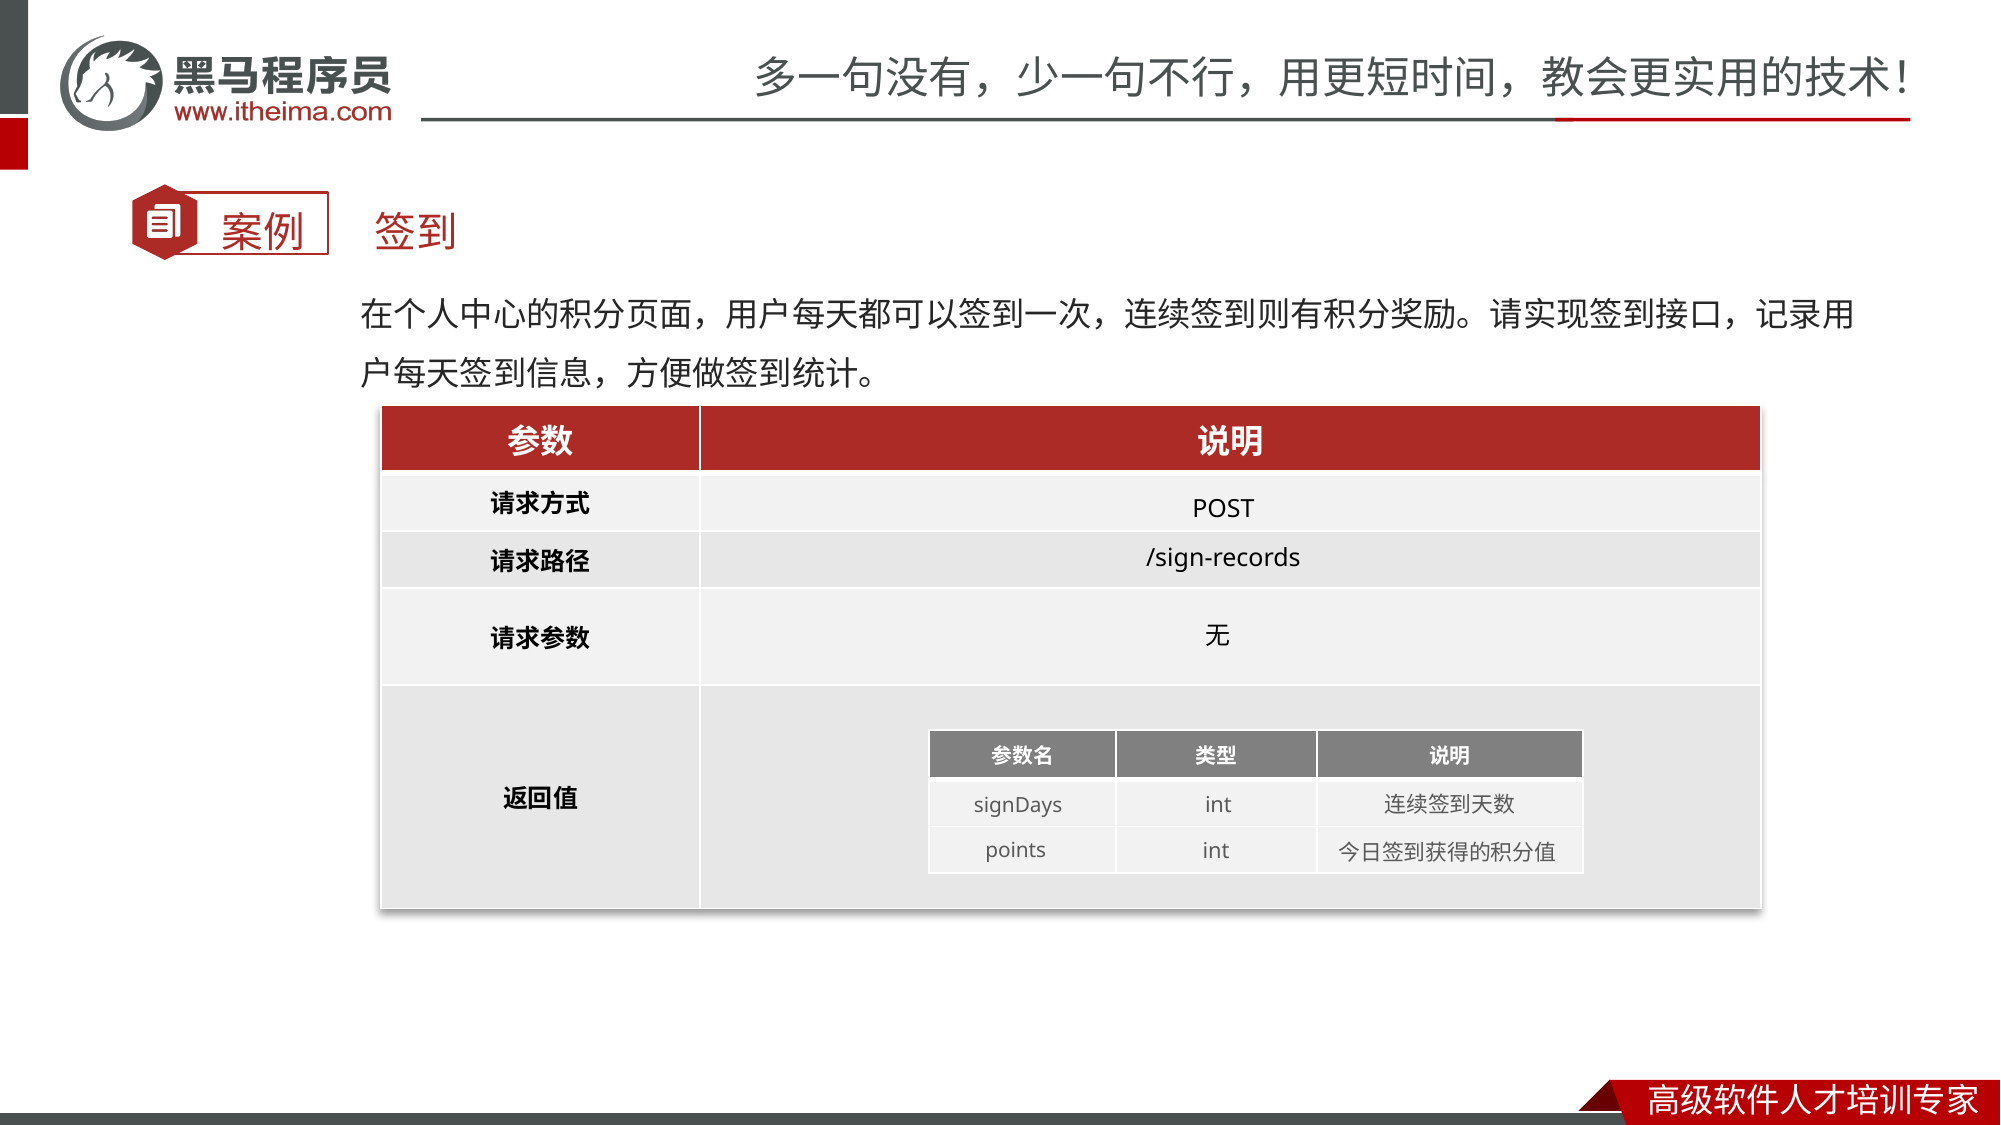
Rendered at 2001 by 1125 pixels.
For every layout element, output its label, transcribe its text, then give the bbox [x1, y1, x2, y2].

picture [14, 0, 453, 179]
text_box 签到 [360, 153, 1340, 259]
text_box 在个人中心的积分页面，用户每天都可以签到一次，连续签到则有积分奖励。请实现签到接口，记录用户每天签到信息，方便做签到统计。 [360, 265, 1872, 373]
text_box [931, 782, 1584, 825]
text_box /sign-records [966, 533, 1481, 579]
table_cell 请求路径 [382, 532, 699, 587]
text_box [928, 828, 1581, 873]
table_header 类型 [1117, 731, 1316, 777]
table_cell [701, 476, 1760, 530]
table_header 说明 [701, 406, 1760, 470]
table_cell [701, 686, 1760, 908]
table_cell 请求参数 [382, 589, 699, 684]
table_cell 请求方式 [382, 476, 699, 530]
picture [147, 204, 181, 238]
table_header 参数 [382, 406, 699, 470]
table_header 参数名 [930, 731, 1115, 777]
table_cell 返回值 [382, 686, 699, 908]
table_header 说明 [1318, 731, 1582, 777]
table_cell [701, 532, 1760, 587]
table_cell [701, 589, 1760, 684]
text_box 无 [960, 612, 1475, 657]
text_box POST [1078, 485, 1369, 530]
